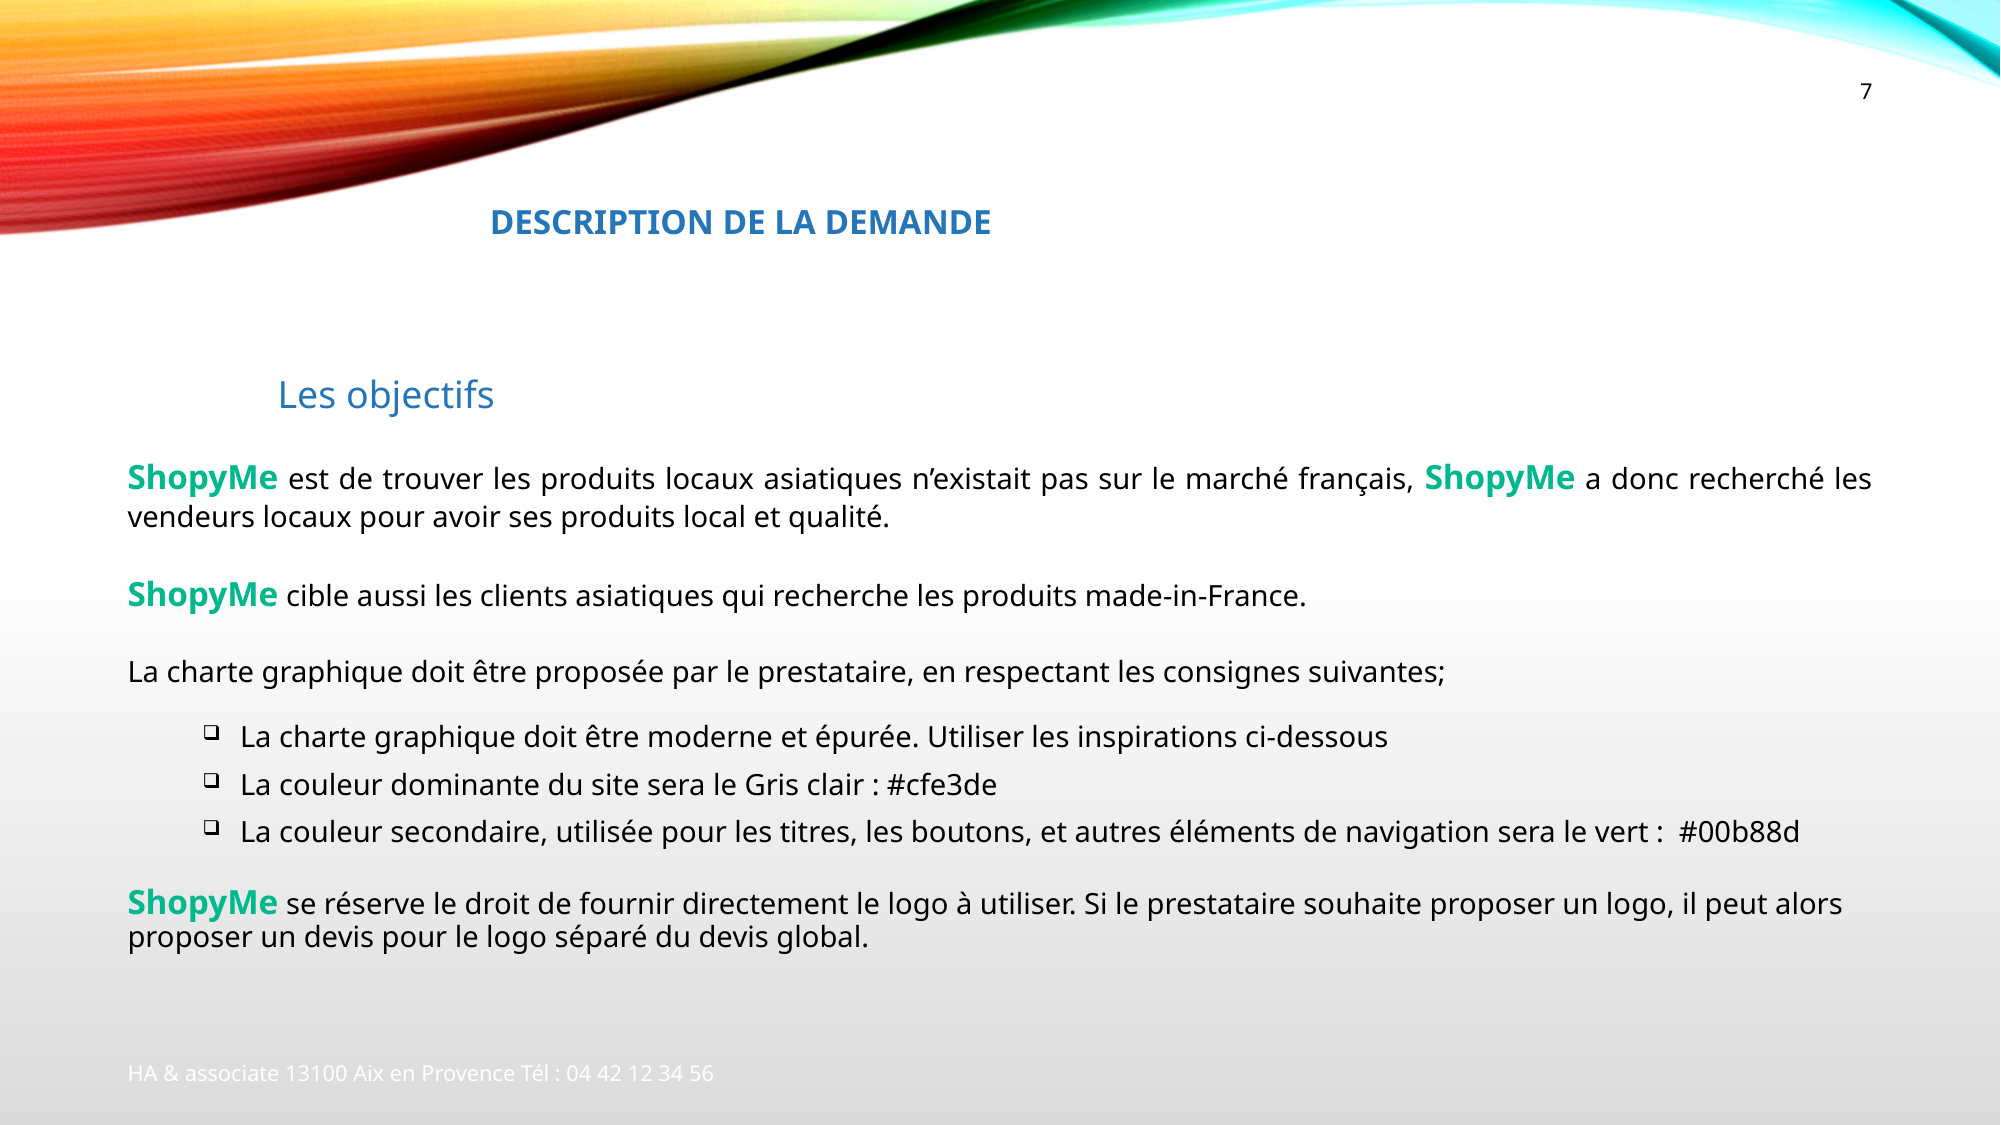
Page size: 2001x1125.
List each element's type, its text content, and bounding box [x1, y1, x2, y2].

title Description de la demande [474, 125, 1888, 323]
picture [0, 0, 2000, 237]
list Les objectifs ShopyMe est de trouver les produits locaux asiatiques n’existait pas sur le marché français, ShopyMe a donc recherché les vendeurs locaux pour avoir ses produits local et qualité. ShopyMe cible aussi les clients asiatiques qui recherche les produits made-in-France. La charte graphique doit être proposée par le prestataire, en respectant les consignes suivantes; La charte graphique doit être moderne et épurée. Utiliser les inspirations ci-dessous La couleur dominante du site sera le Gris clair : #cfe3de La couleur secondaire, utilisée pour les titres, les boutons, et autres éléments de navigation sera le vert : #00b88d ShopyMe se réserve le droit de fournir directement le logo à utiliser. Si le prestataire souhaite proposer un logo, il peut alors proposer un devis pour le logo séparé du devis global. [112, 360, 1888, 1021]
slide_number 7 [1437, 62, 1888, 123]
footer HA & associate 13100 Aix en Provence Tél : 04 42 12 34 56 [112, 1042, 1388, 1103]
